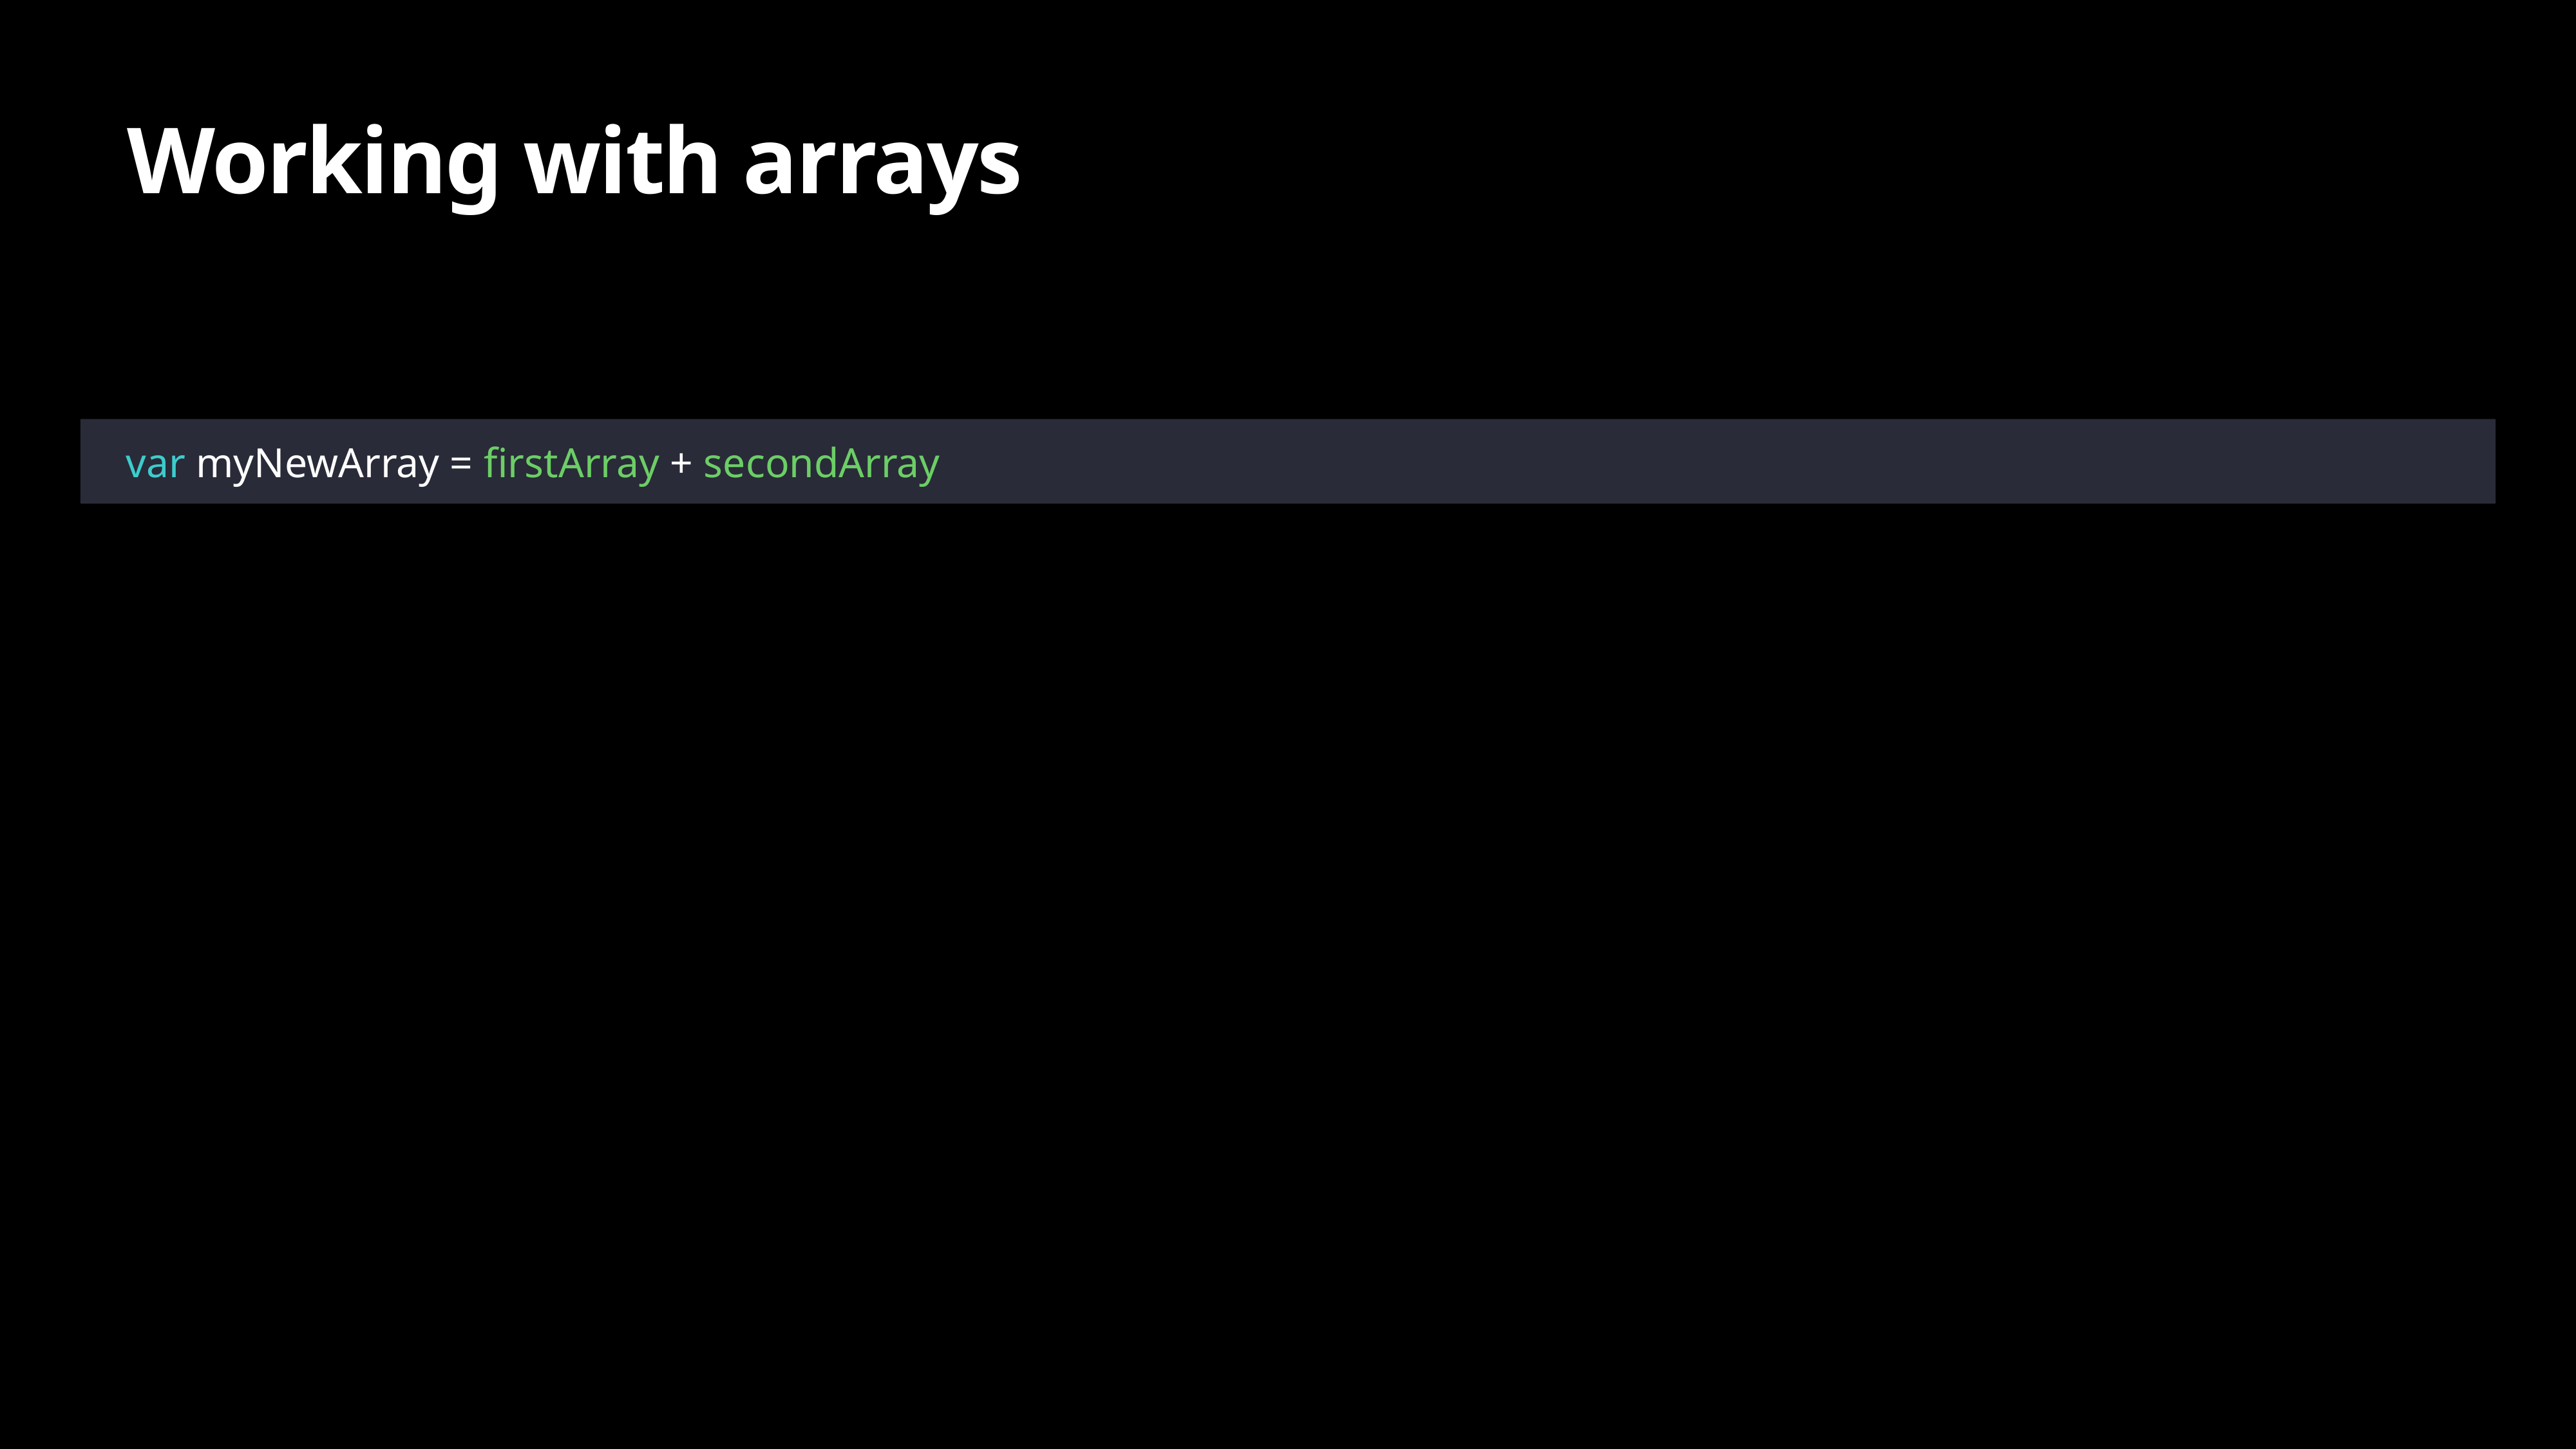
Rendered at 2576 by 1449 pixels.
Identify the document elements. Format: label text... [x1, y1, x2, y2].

title Working with arrays [122, 0, 2458, 218]
text_box [2456, 419, 2496, 504]
text_box [80, 419, 120, 504]
list var myNewArray = firstArray + secondArray [120, 413, 2456, 1377]
